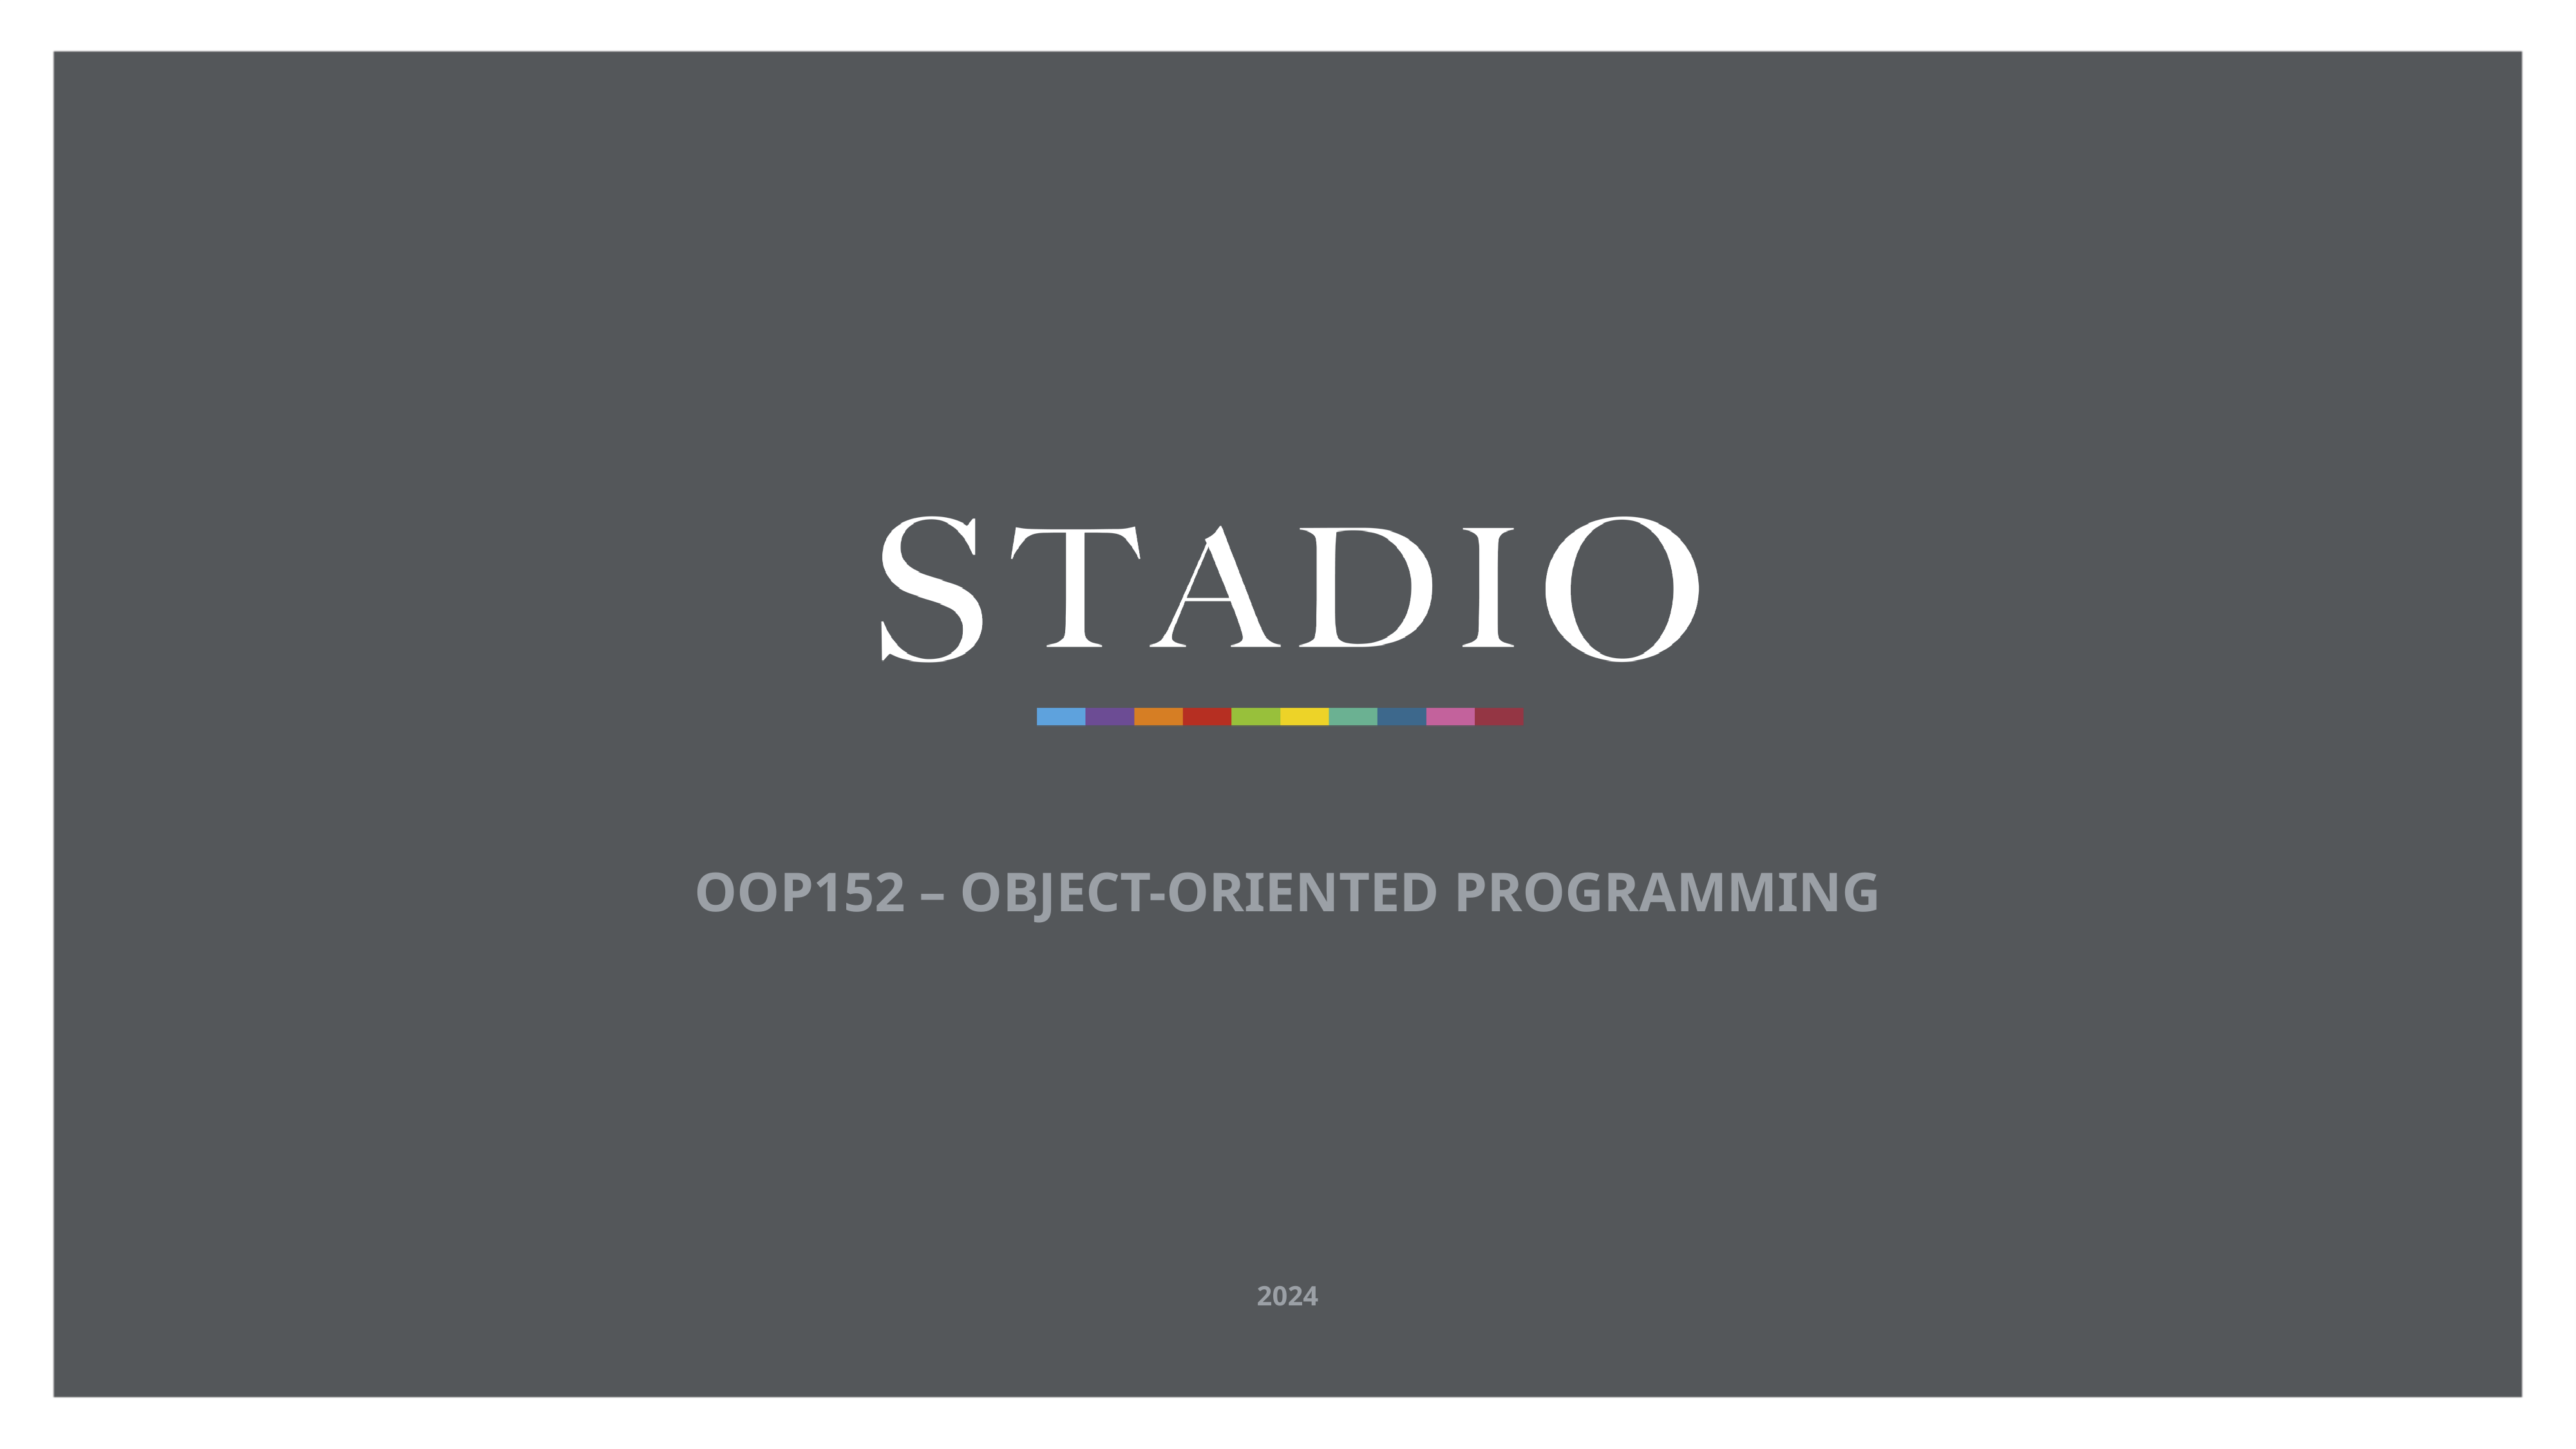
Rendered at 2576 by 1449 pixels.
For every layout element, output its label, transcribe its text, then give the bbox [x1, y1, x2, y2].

text_box 2024 [1144, 1270, 1432, 1362]
picture [0, 0, 2576, 1449]
list OOP152 – OBJECT-ORIENTED PROGRAMMING [178, 846, 2398, 938]
